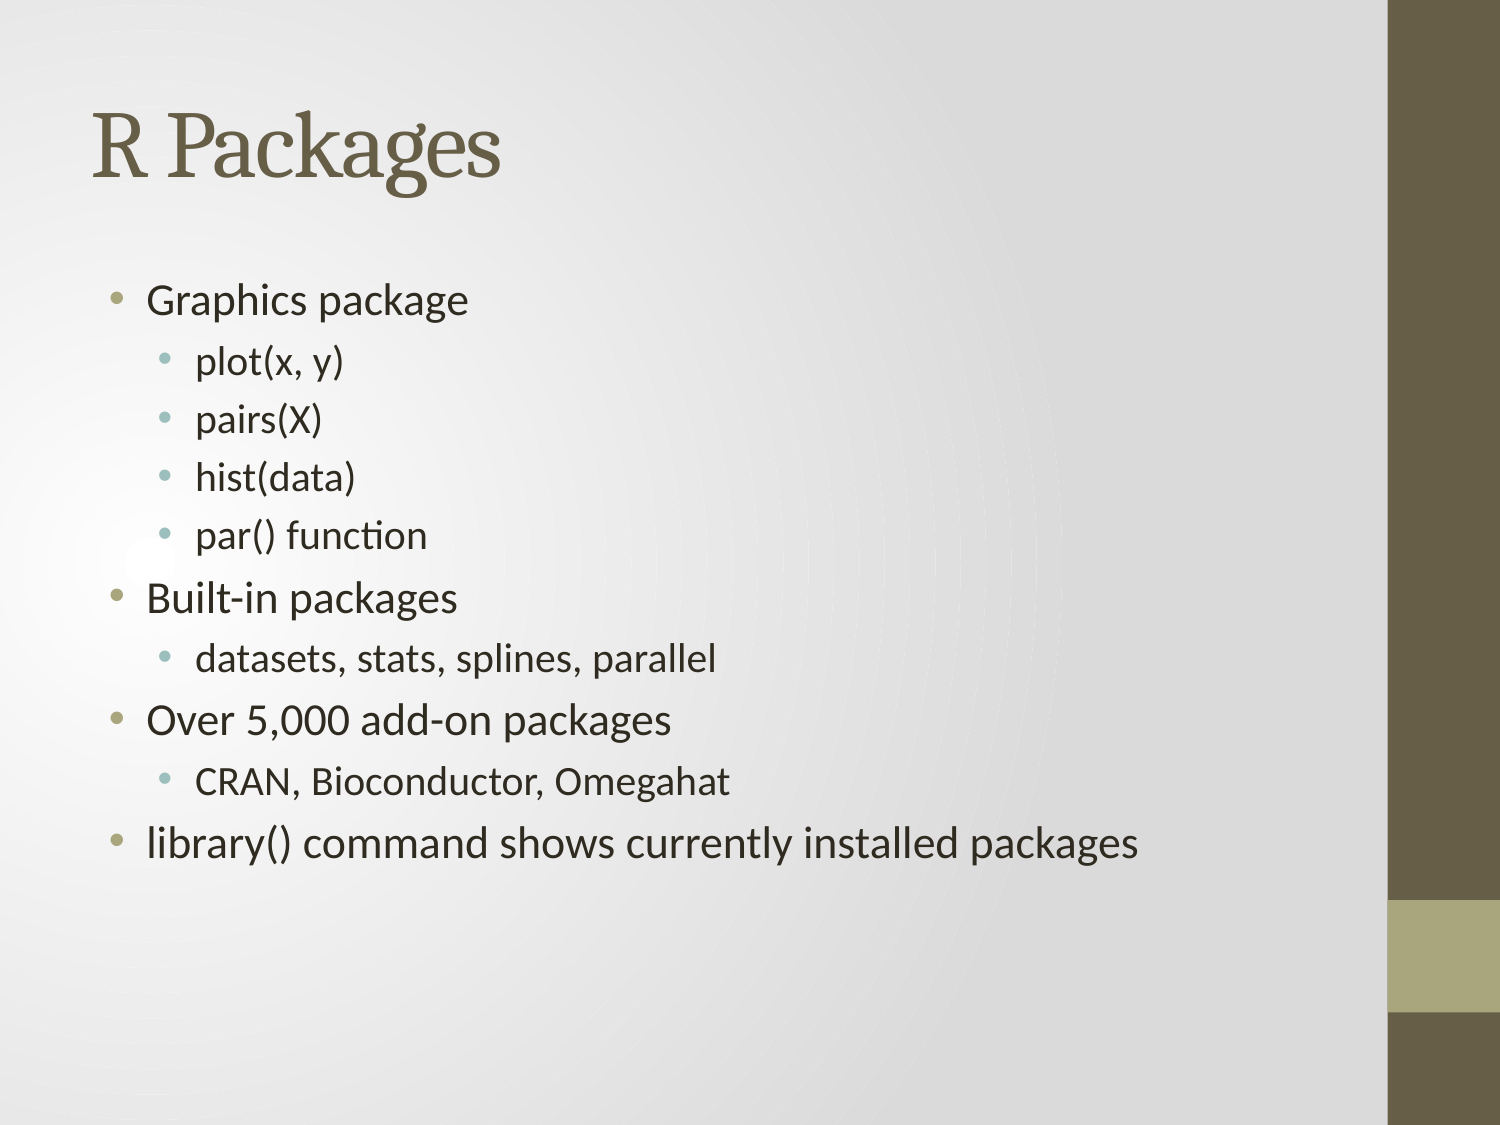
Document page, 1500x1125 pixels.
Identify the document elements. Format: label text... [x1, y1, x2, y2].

title R Packages [75, 45, 1325, 233]
list Graphics package plot(x, y) pairs(X) hist(data) par() function Built-in packages datasets, stats, splines, parallel Over 5,000 add-on packages CRAN, Bioconductor, Omegahat library() command shows currently installed packages [75, 262, 1325, 1050]
